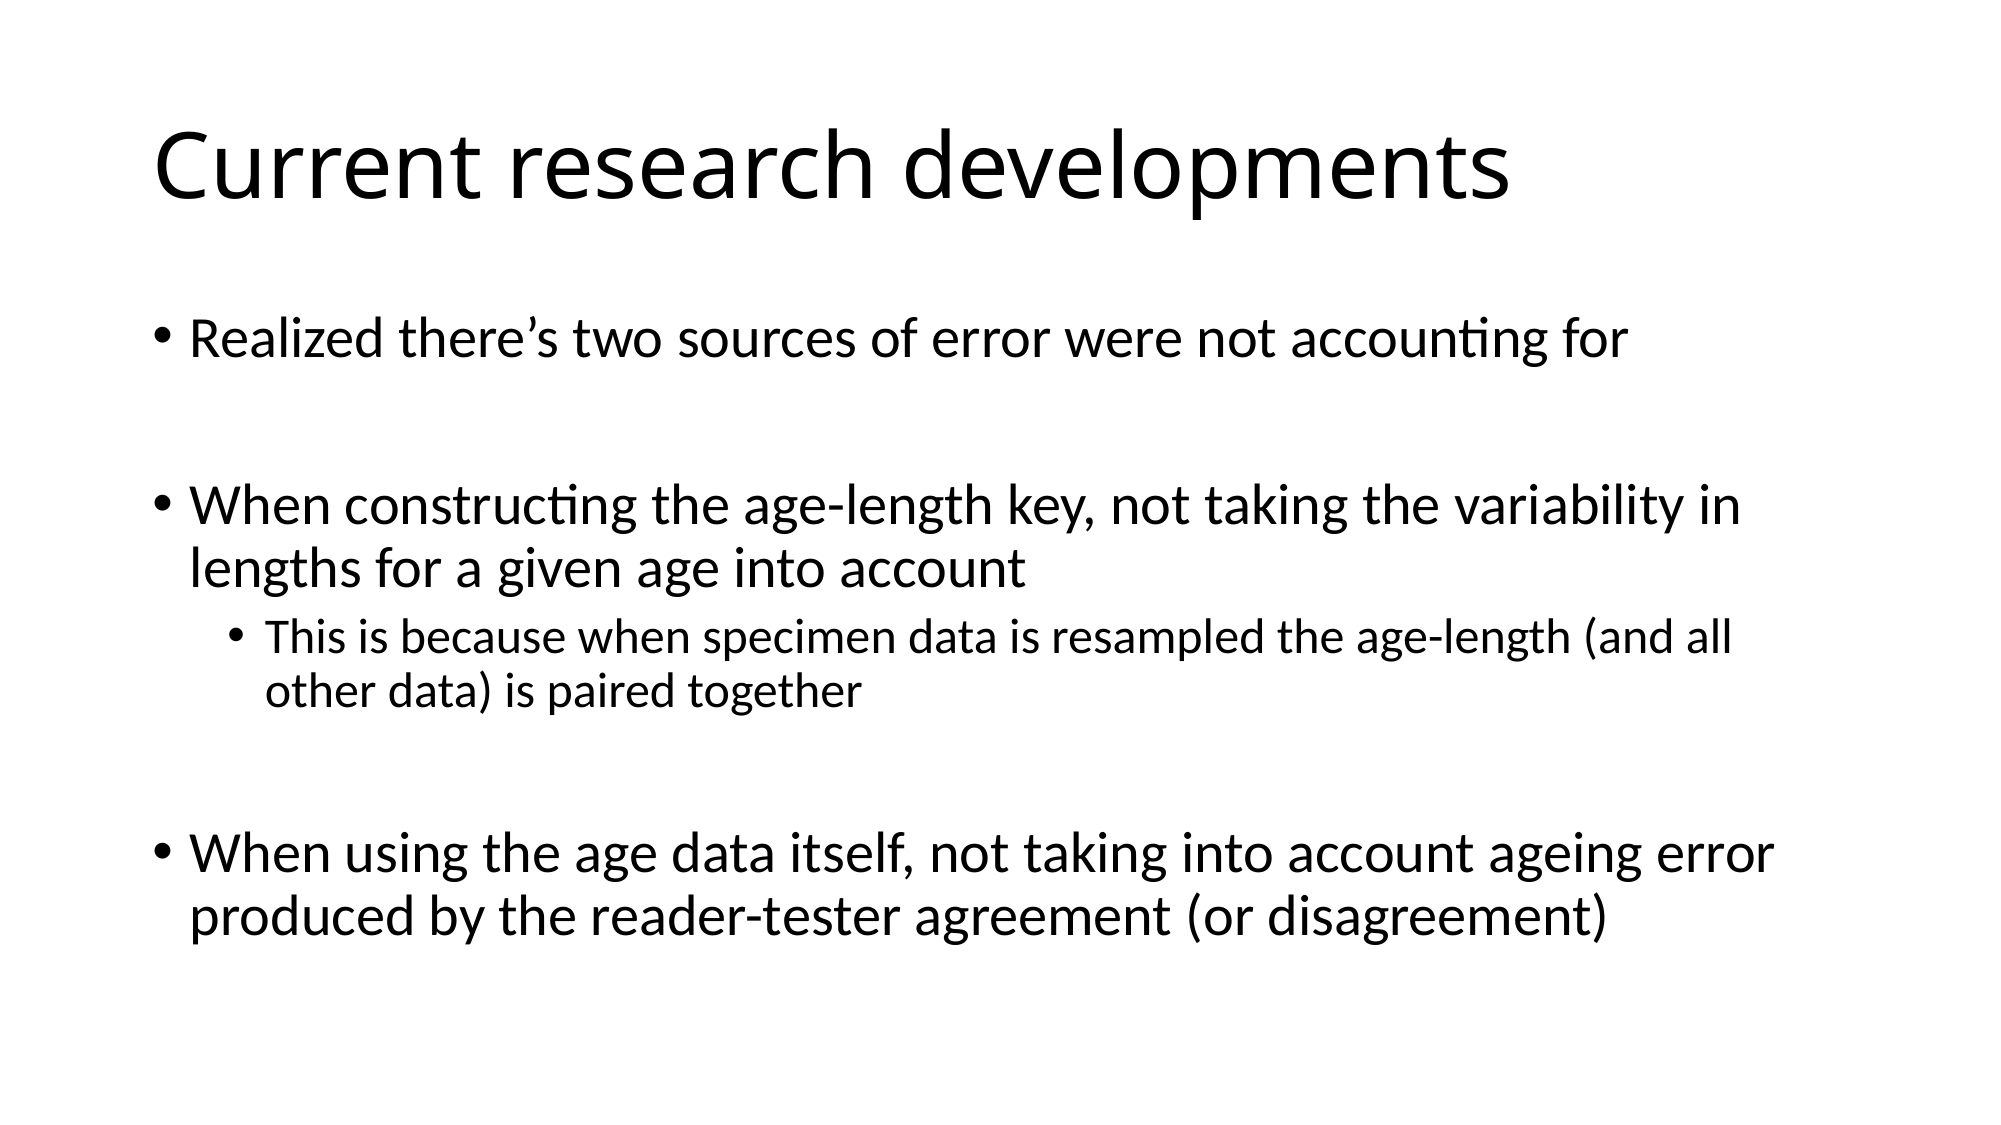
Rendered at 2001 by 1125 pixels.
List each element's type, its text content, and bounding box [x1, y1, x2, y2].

list Realized there’s two sources of error were not accounting for When constructing the age-length key, not taking the variability in lengths for a given age into account This is because when specimen data is resampled the age-length (and all other data) is paired together When using the age data itself, not taking into account ageing error produced by the reader-tester agreement (or disagreement) [137, 299, 1863, 1014]
title Current research developments [137, 59, 1863, 278]
